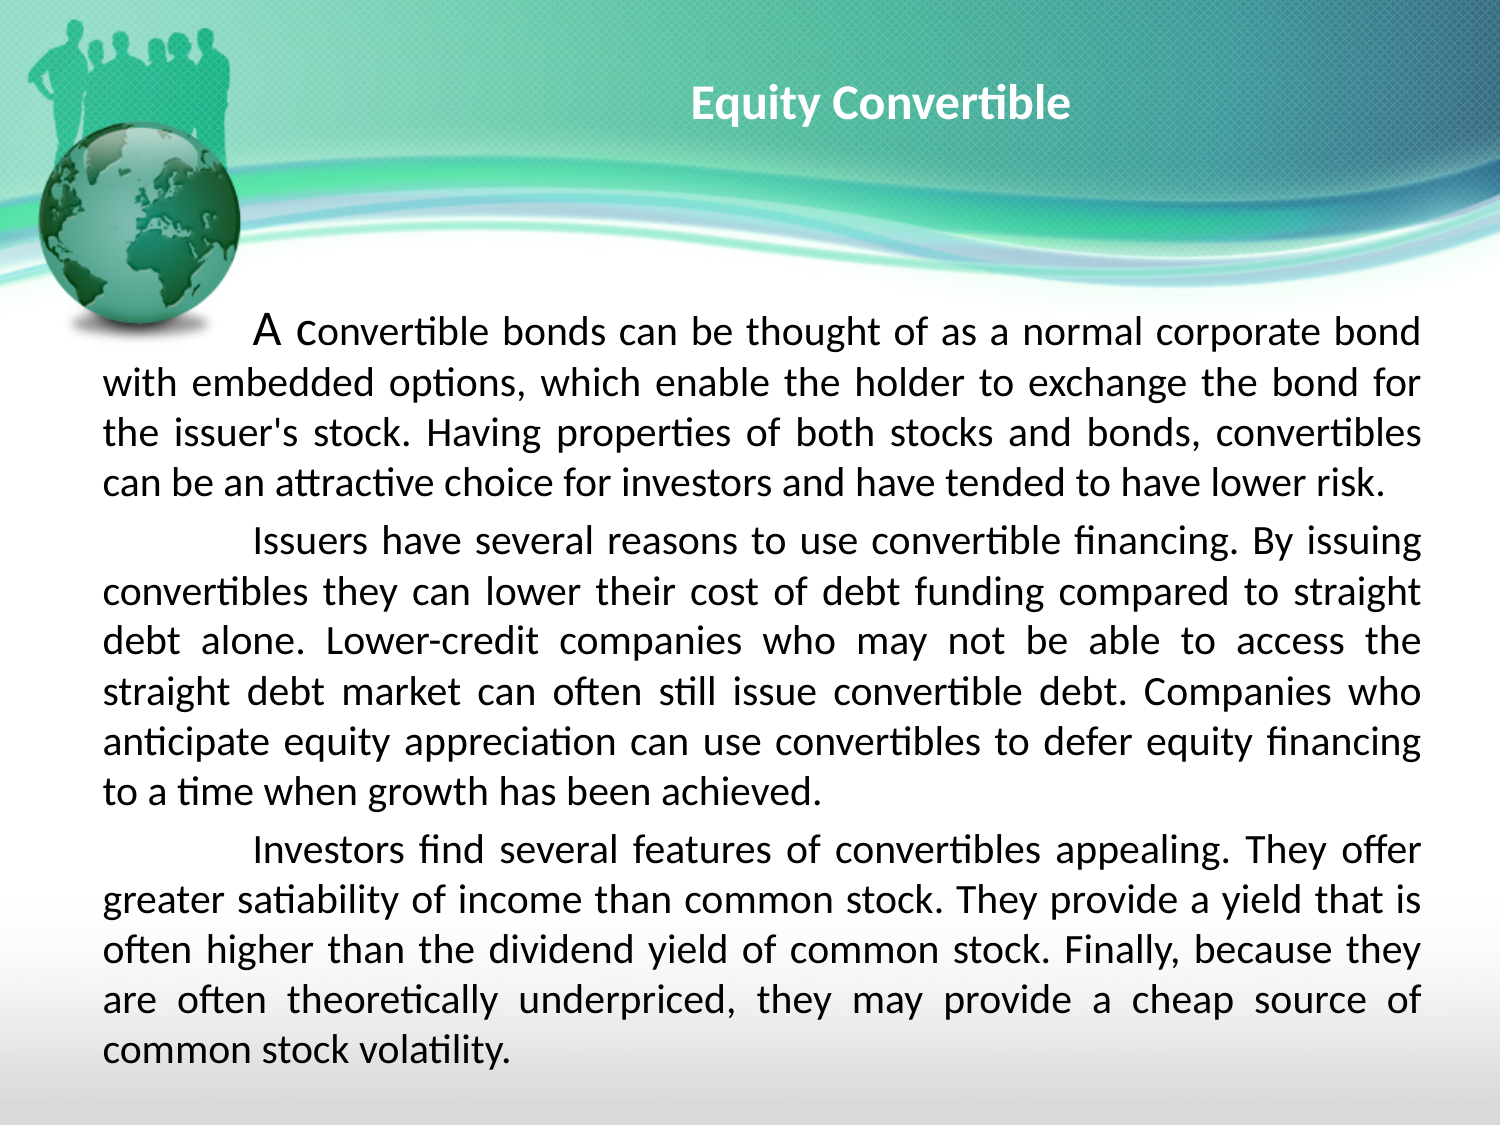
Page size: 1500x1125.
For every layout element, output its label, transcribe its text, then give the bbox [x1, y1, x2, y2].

picture [0, 0, 1500, 1125]
title Equity Convertible [287, 5, 1475, 194]
list A convertible bonds can be thought of as a normal corporate bond with embedded options, which enable the holder to exchange the bond for the issuer's stock. Having properties of both stocks and bonds, convertibles can be an attractive choice for investors and have tended to have lower risk. Issuers have several reasons to use convertible financing. By issuing convertibles they can lower their cost of debt funding compared to straight debt alone. Lower-credit companies who may not be able to access the straight debt market can often still issue convertible debt. Companies who anticipate equity appreciation can use convertibles to defer equity financing to a time when growth has been achieved. Investors find several features of convertibles appealing. They offer greater satiability of income than common stock. They provide a yield that is often higher than the dividend yield of common stock. Finally, because they are often theoretically underpriced, they may provide a cheap source of common stock volatility. [87, 287, 1438, 1075]
